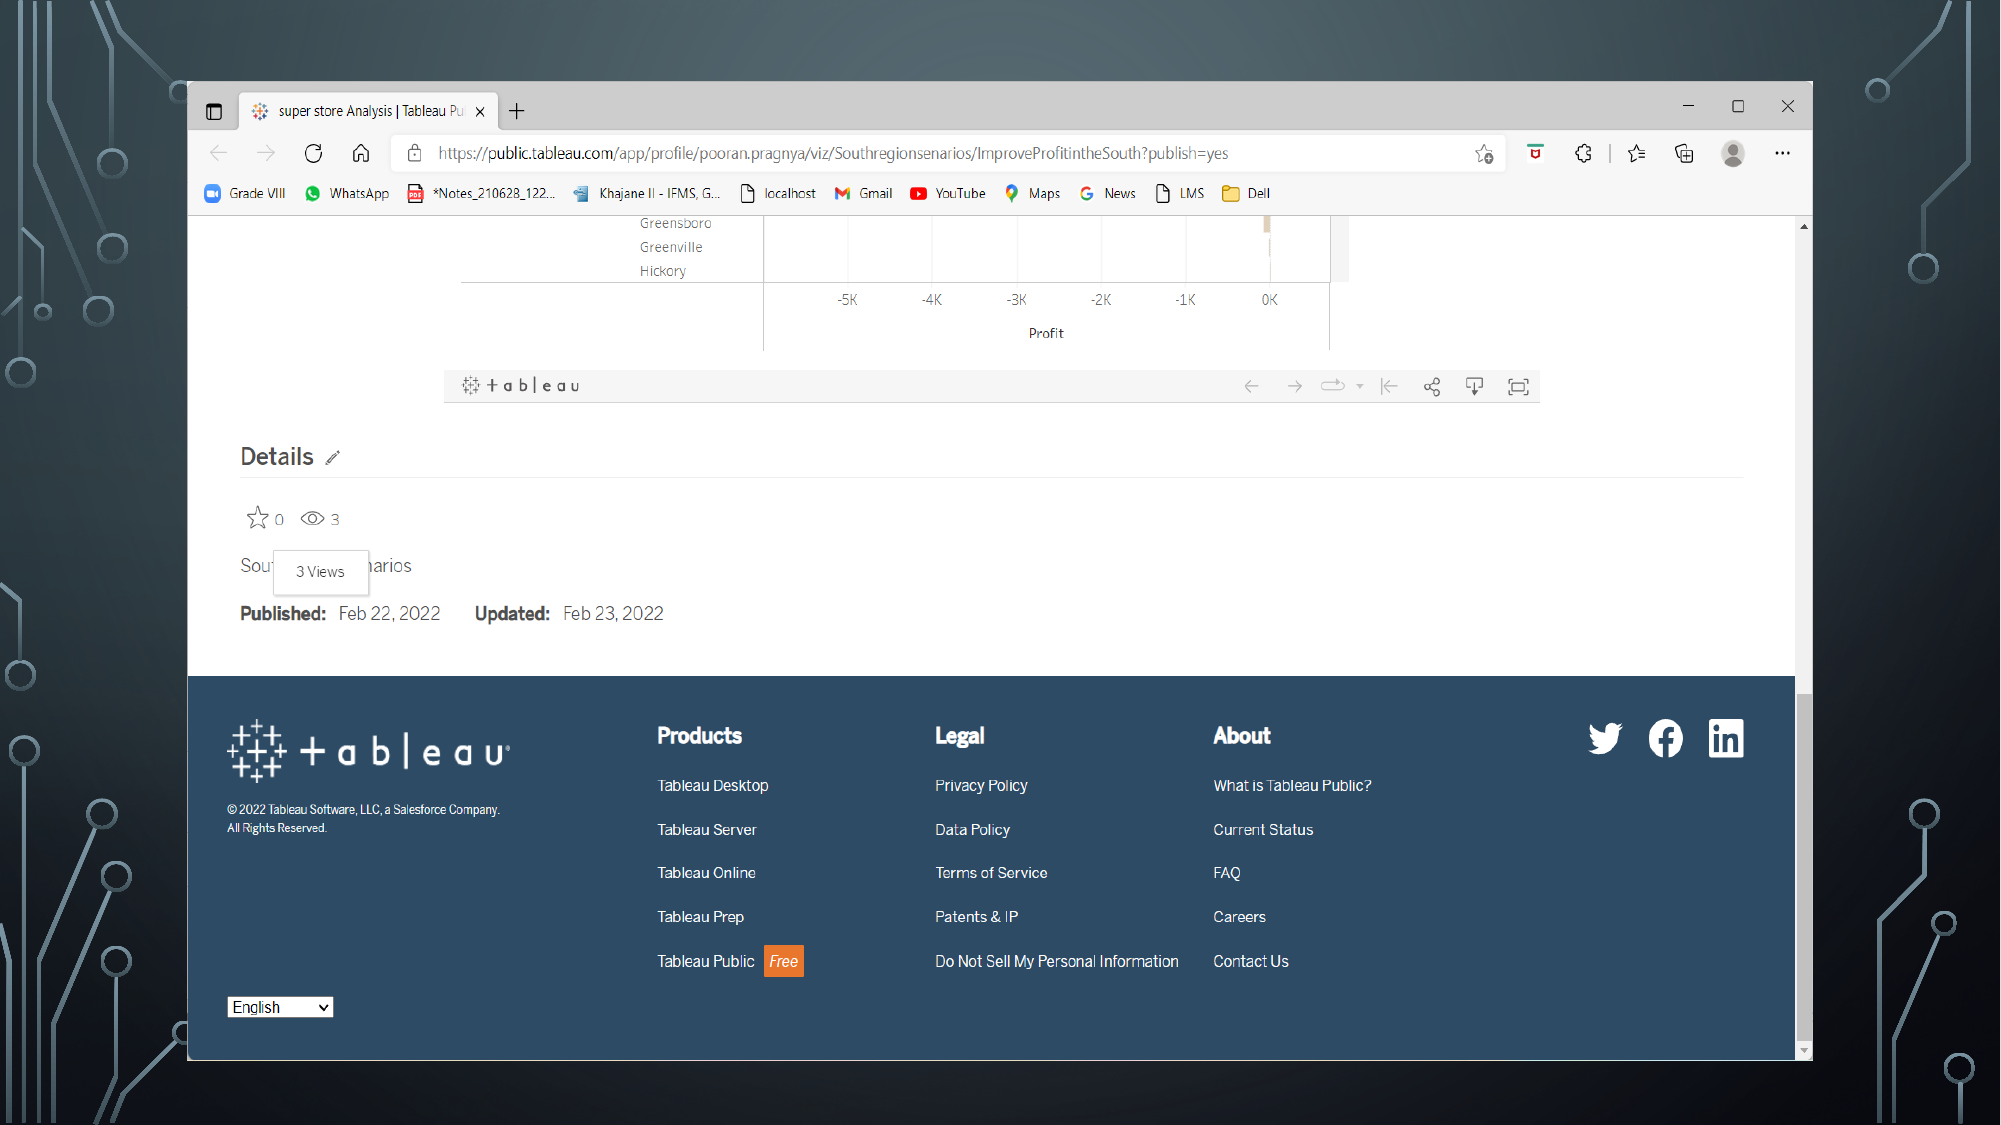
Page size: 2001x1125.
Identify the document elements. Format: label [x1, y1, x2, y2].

list [186, 81, 1813, 1062]
